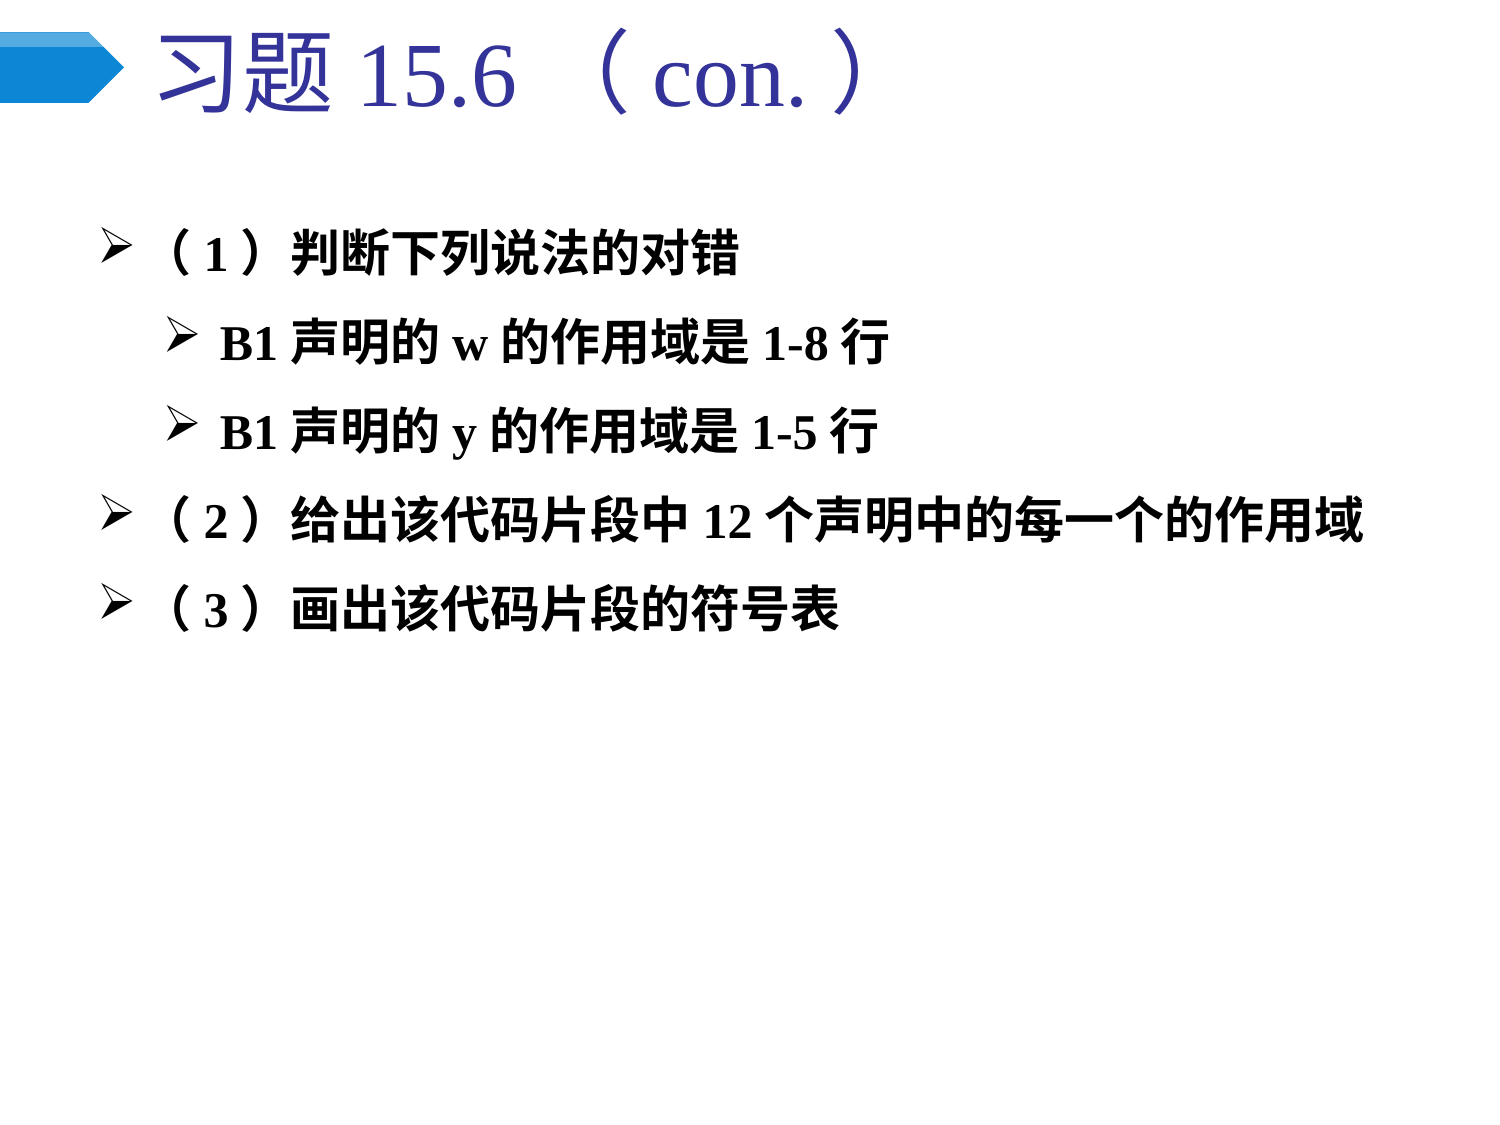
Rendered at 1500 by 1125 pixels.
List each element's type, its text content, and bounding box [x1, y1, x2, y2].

title 习题15.6（con.） [135, 26, 1468, 132]
list （1）判断下列说法的对错 B1声明的w的作用域是1-8行 B1声明的y的作用域是1-5行 （2）给出该代码片段中12个声明中的每一个的作用域 （3）画出该代码片段的符号表 [82, 194, 1430, 996]
